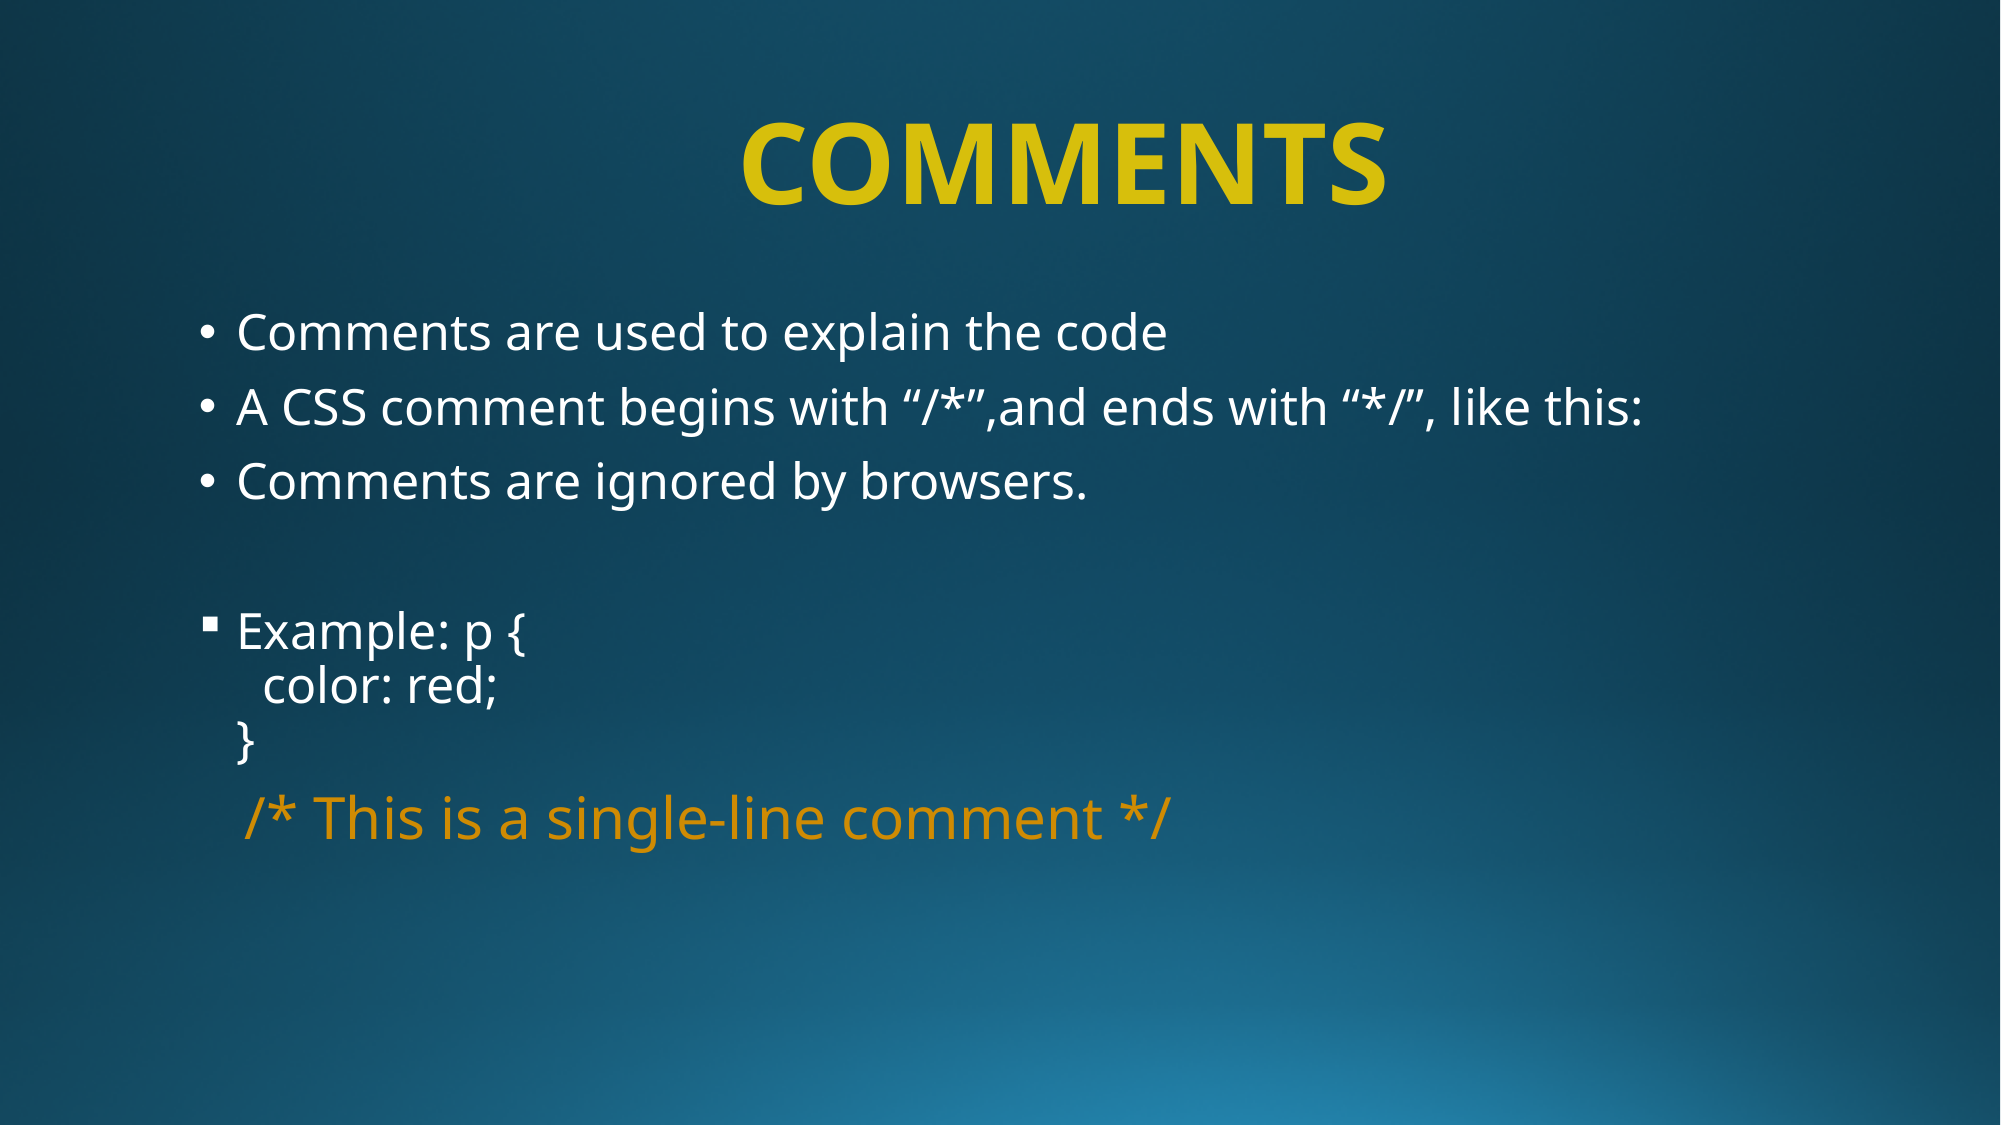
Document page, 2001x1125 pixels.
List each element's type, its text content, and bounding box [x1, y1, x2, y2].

title COMMENTS [137, 59, 1863, 278]
picture [0, 0, 2001, 1125]
list Comments are used to explain the code A CSS comment begins with “/*”,and ends with “*/”, like this: Comments are ignored by browsers. Example: p { color: red; } /* This is a single-line comment */ [183, 299, 1863, 1014]
